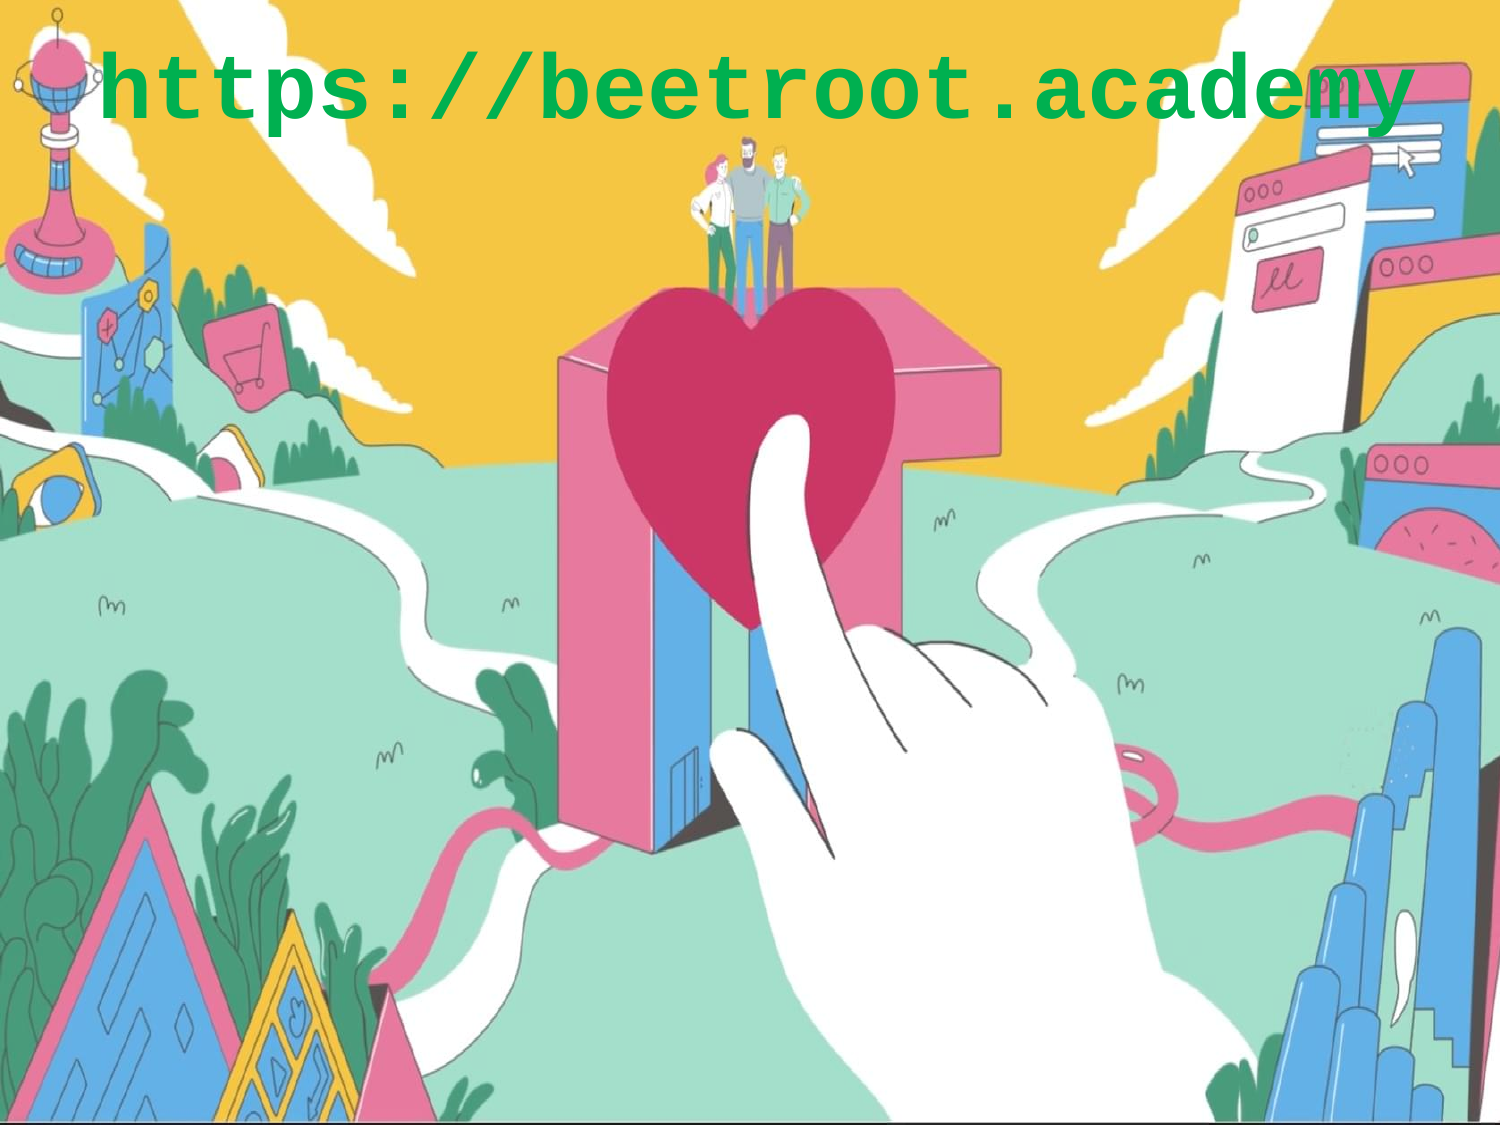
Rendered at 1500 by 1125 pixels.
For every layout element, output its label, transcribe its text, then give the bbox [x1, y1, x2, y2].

text_box https://beetroot.academy [82, 19, 1433, 144]
